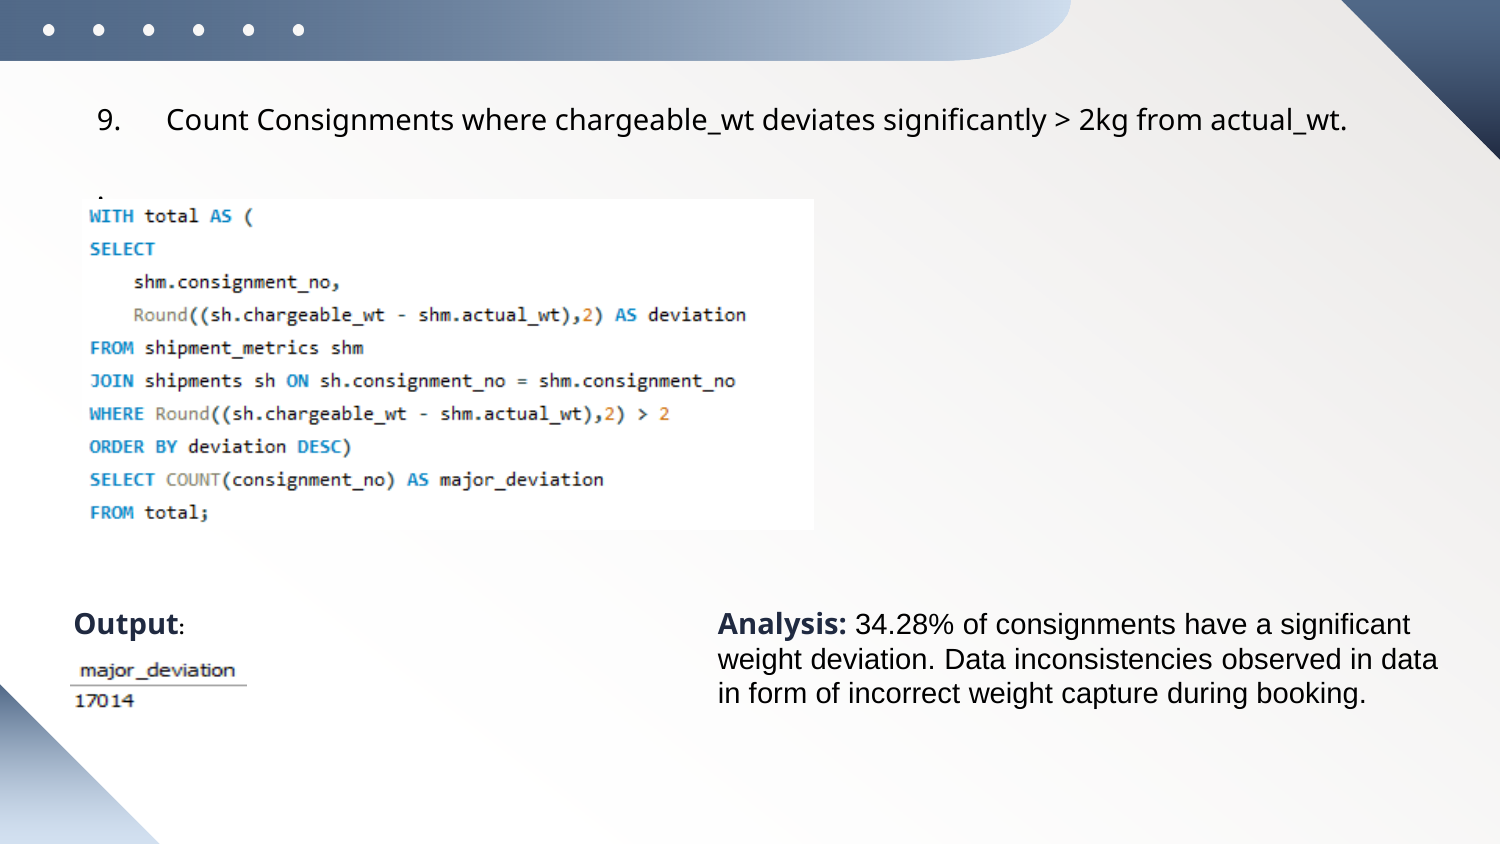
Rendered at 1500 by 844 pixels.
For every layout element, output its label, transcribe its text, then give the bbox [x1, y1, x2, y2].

text_box Analysis: 34.28% of consignments have a significant weight deviation. Data inconsistencies observed in data in form of incorrect weight capture during booking. [703, 597, 1477, 823]
text_box Output: [58, 597, 457, 648]
picture [0, 0, 1500, 844]
text_box 9. Count Consignments where chargeable_wt deviates significantly > 2kg from actual_wt. . . [82, 93, 1383, 389]
